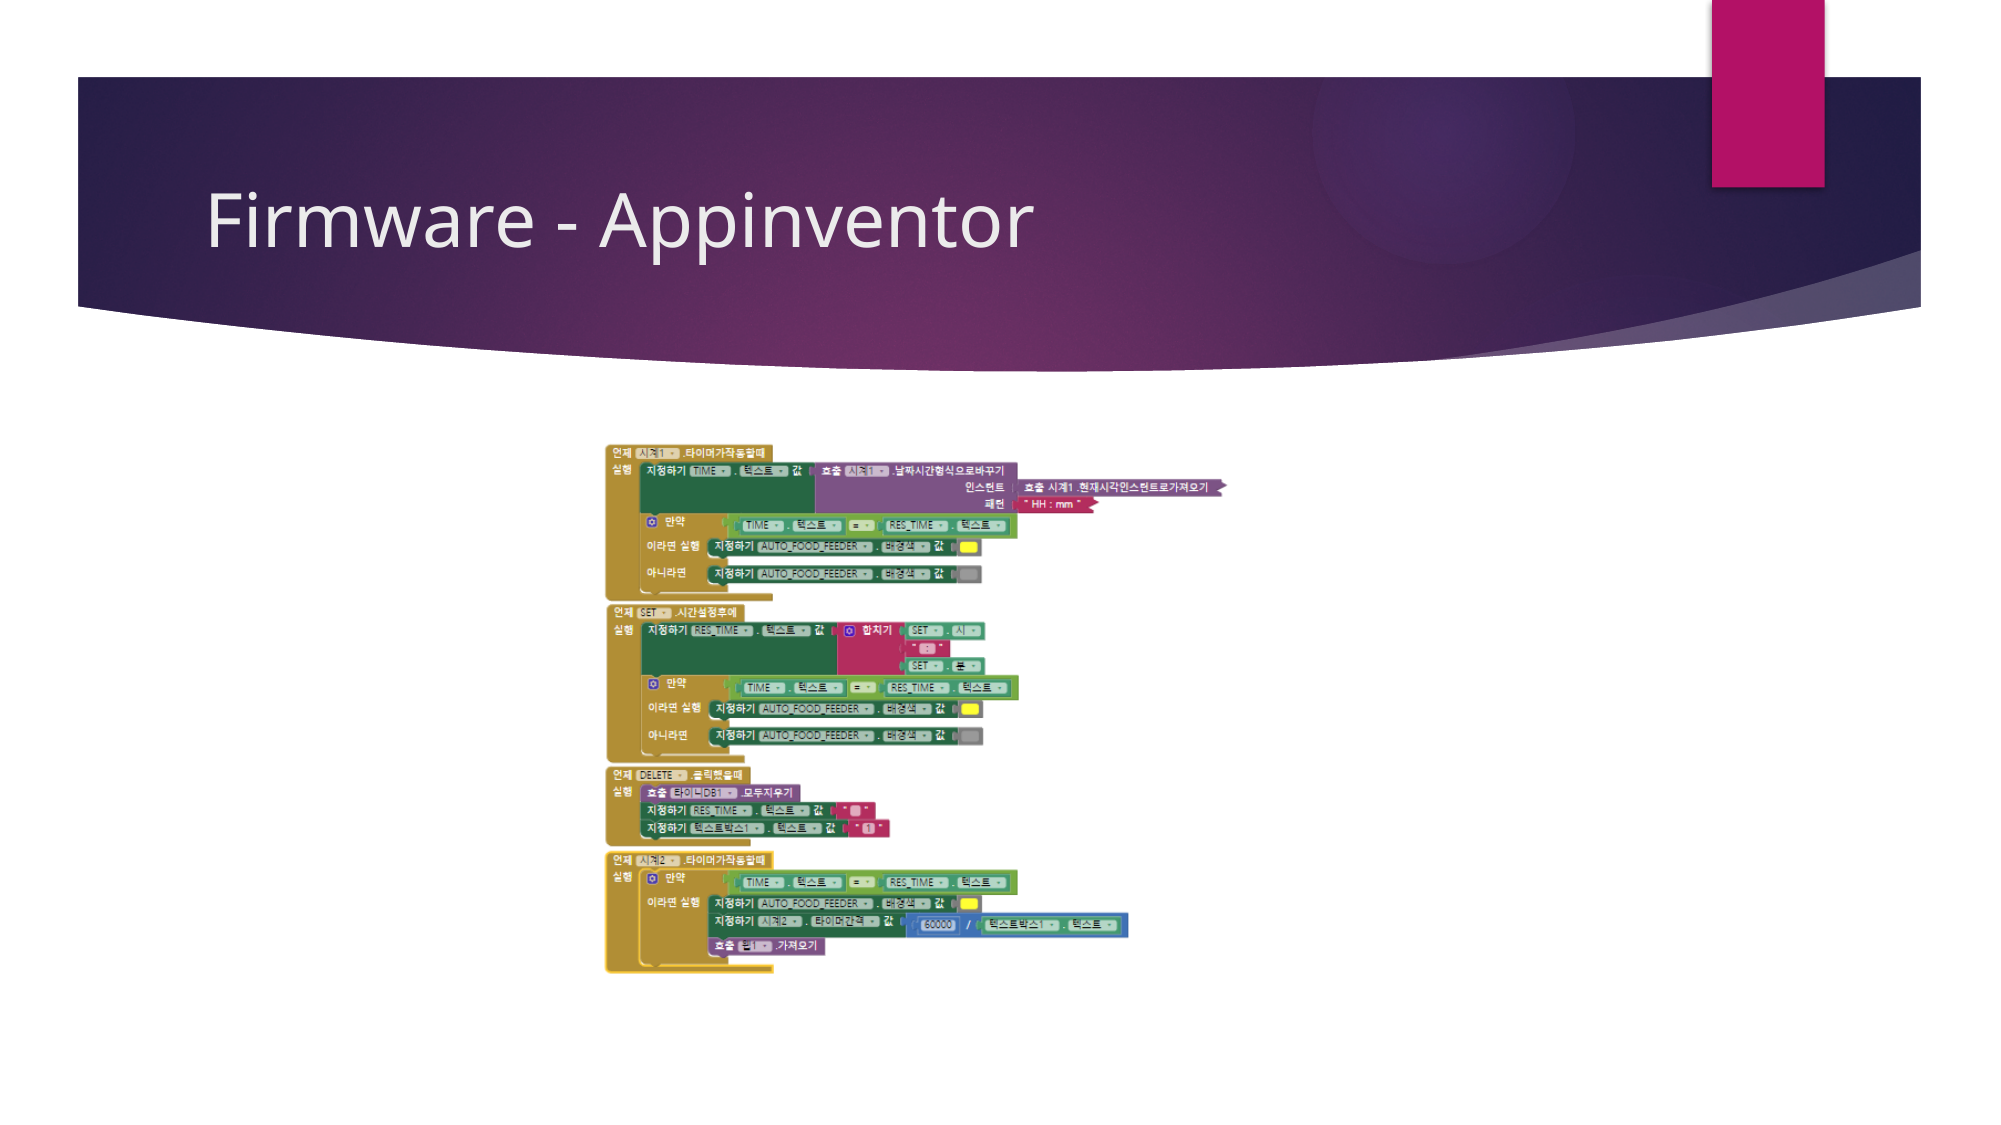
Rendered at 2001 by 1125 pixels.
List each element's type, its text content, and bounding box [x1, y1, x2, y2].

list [590, 426, 1237, 988]
title Firmware - Appinventor [189, 159, 1627, 276]
